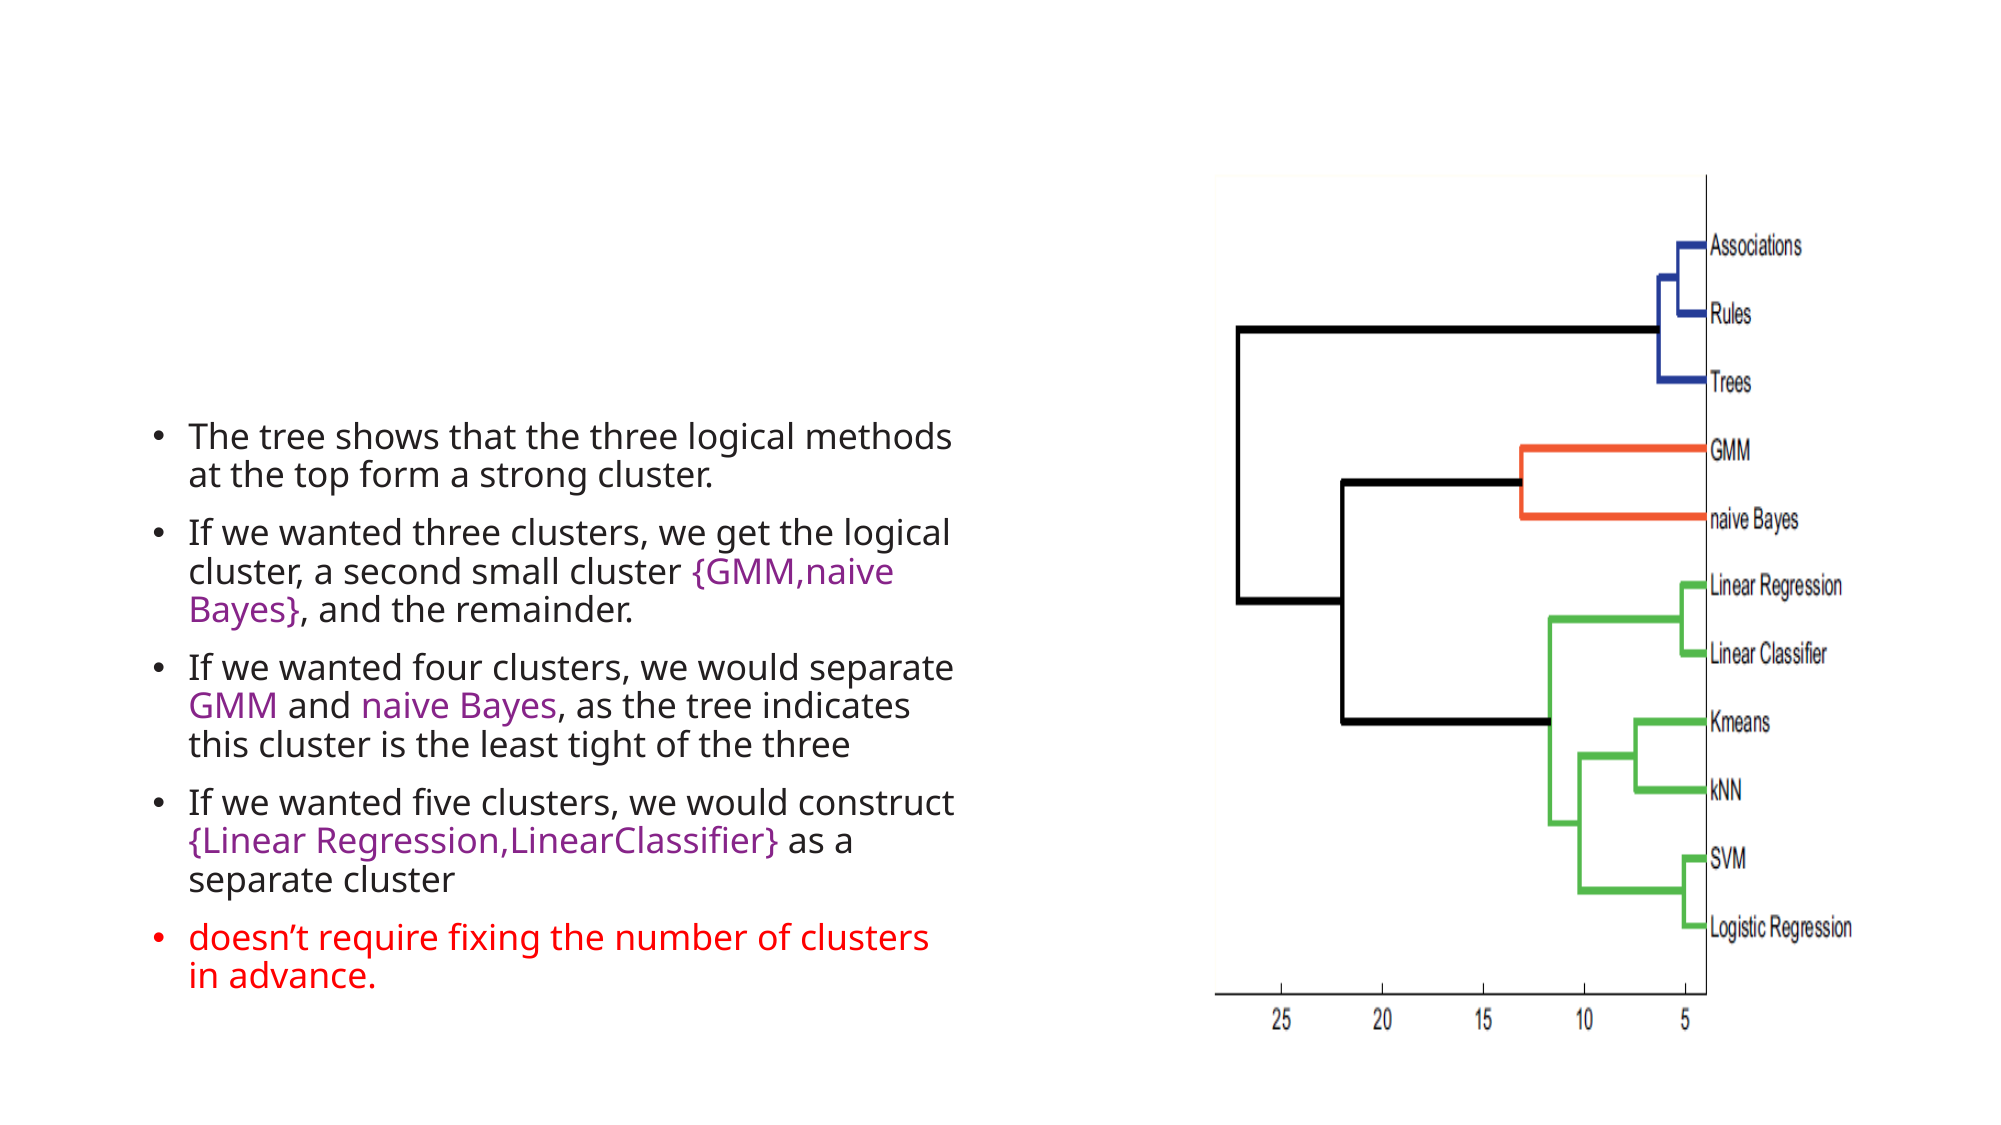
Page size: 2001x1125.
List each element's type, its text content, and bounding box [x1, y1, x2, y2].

list The tree shows that the three logical methods at the top form a strong cluster. If we wanted three clusters, we get the logical cluster, a second small cluster {GMM,naive Bayes}, and the remainder. If we wanted four clusters, we would separate GMM and naive Bayes, as the tree indicates this cluster is the least tight of the three If we wanted five clusters, we would construct {Linear Regression,LinearClassifier} as a separate cluster doesn’t require fixing the number of clusters in advance. [137, 410, 984, 1016]
picture [1026, 133, 1929, 1046]
